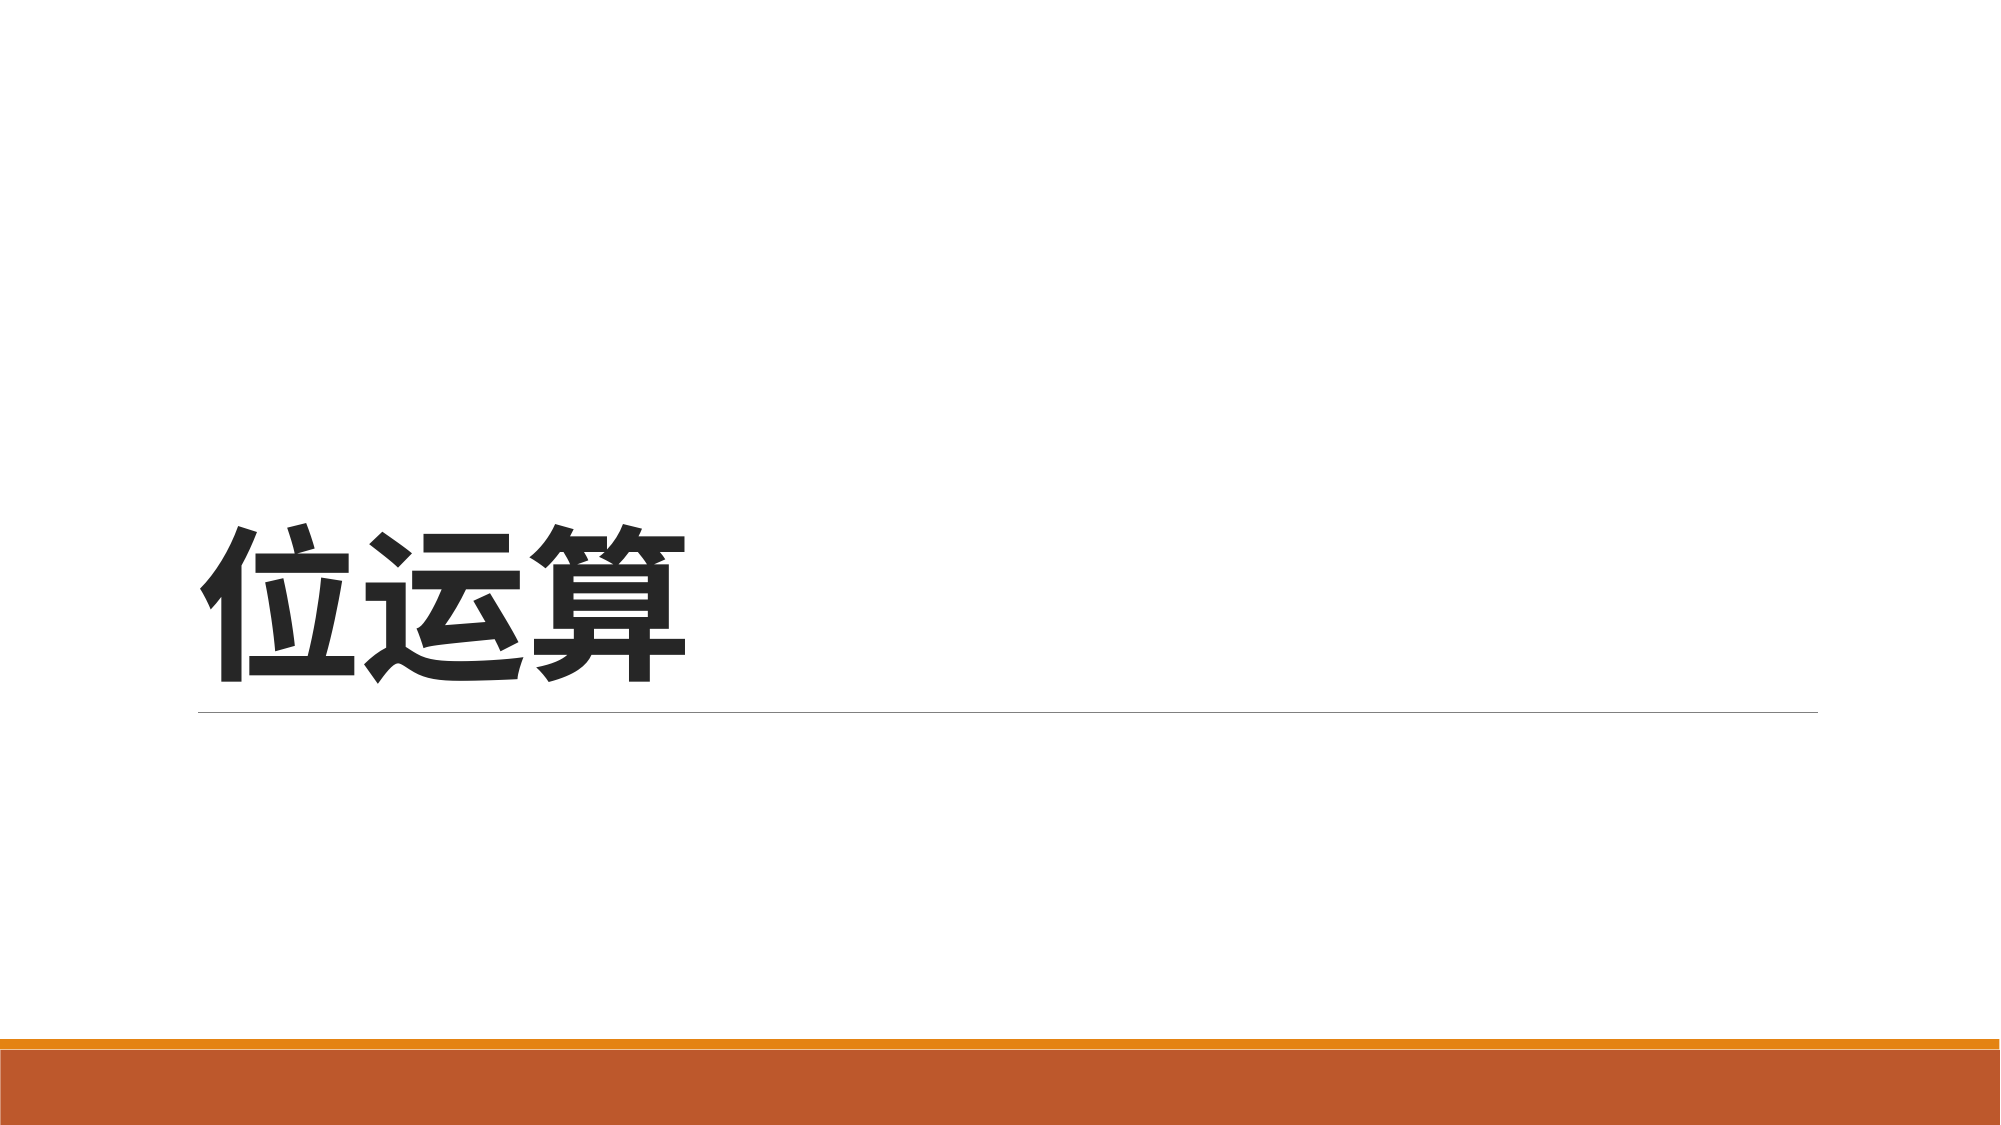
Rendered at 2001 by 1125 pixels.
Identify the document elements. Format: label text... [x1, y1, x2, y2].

title 位运算 [180, 124, 1830, 710]
